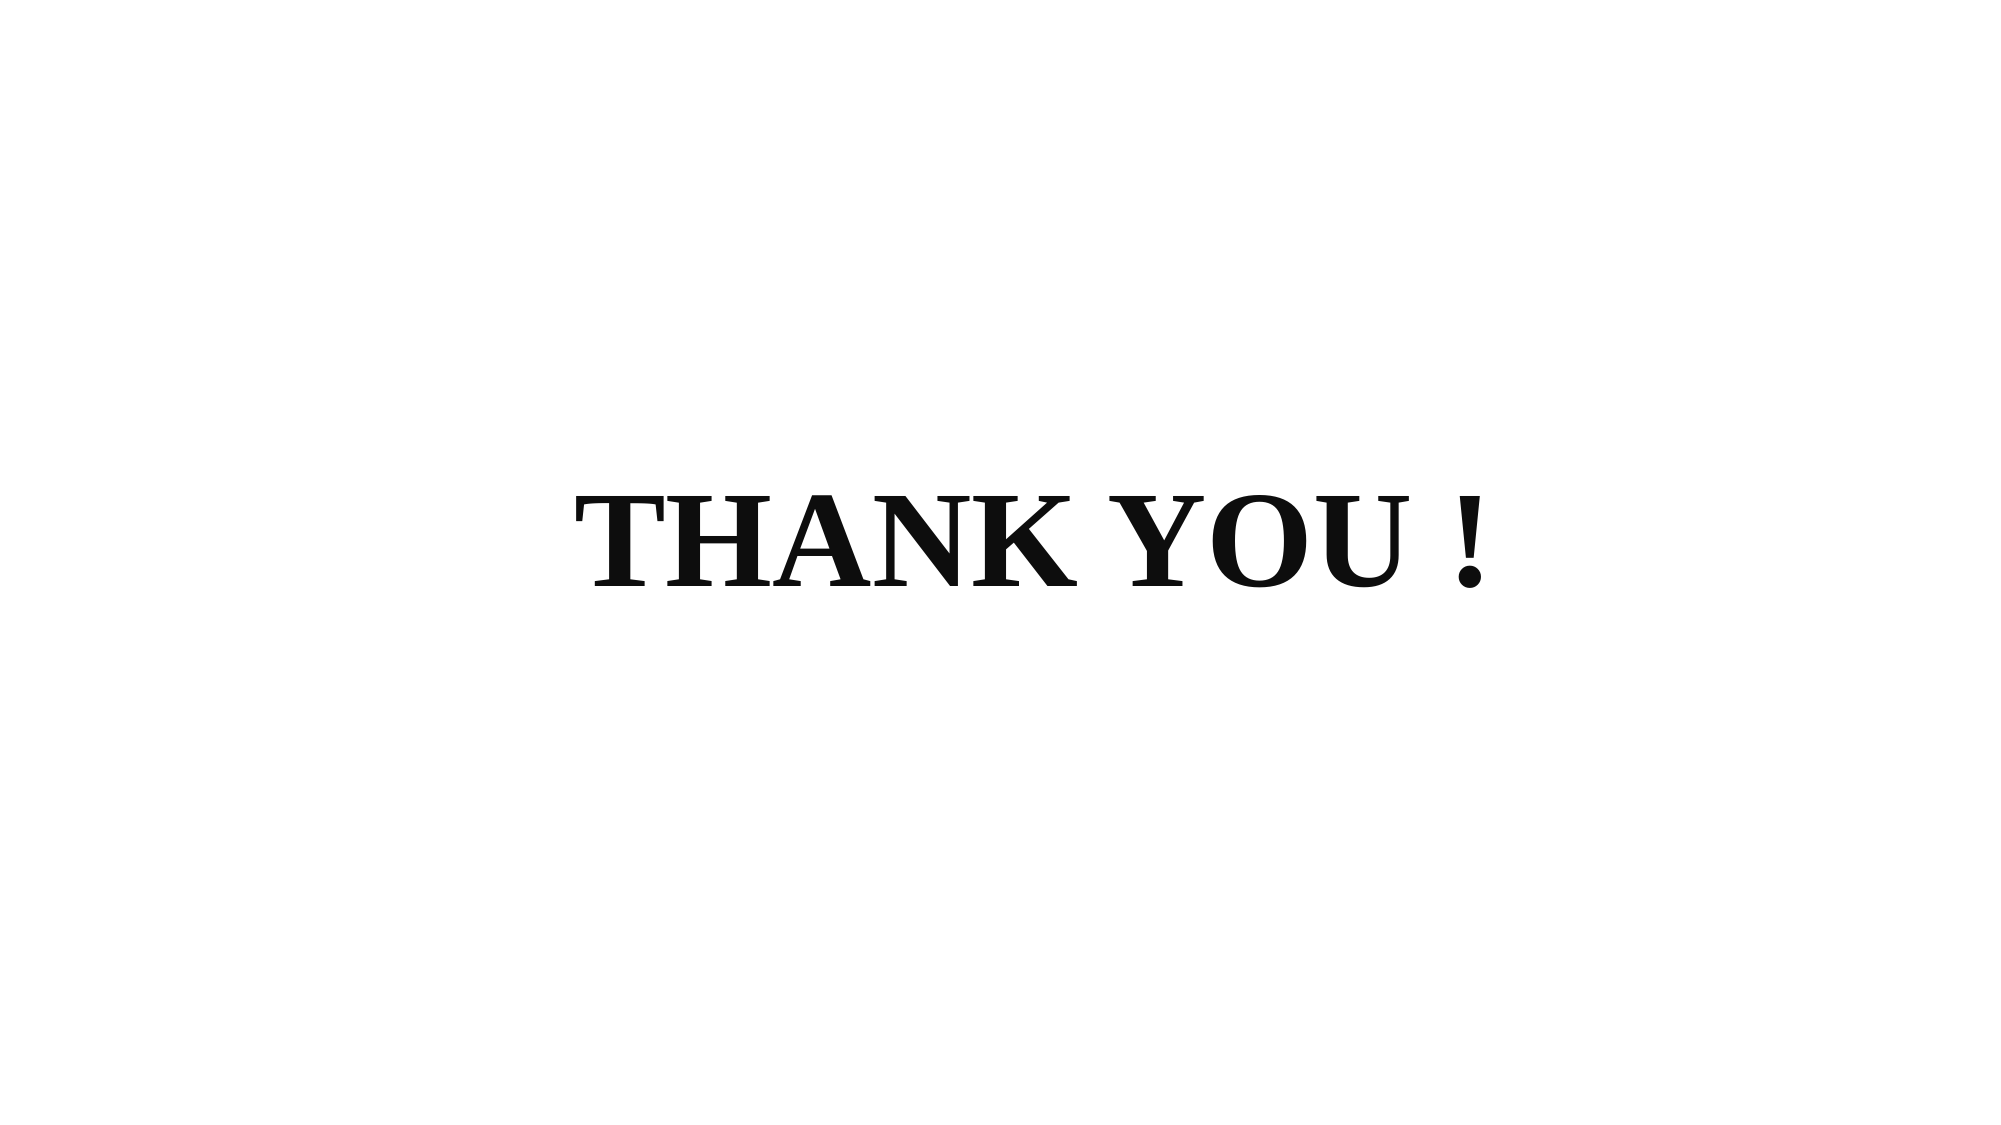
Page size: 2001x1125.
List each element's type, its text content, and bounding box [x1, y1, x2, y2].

text_box Thank You ! [559, 441, 1560, 622]
